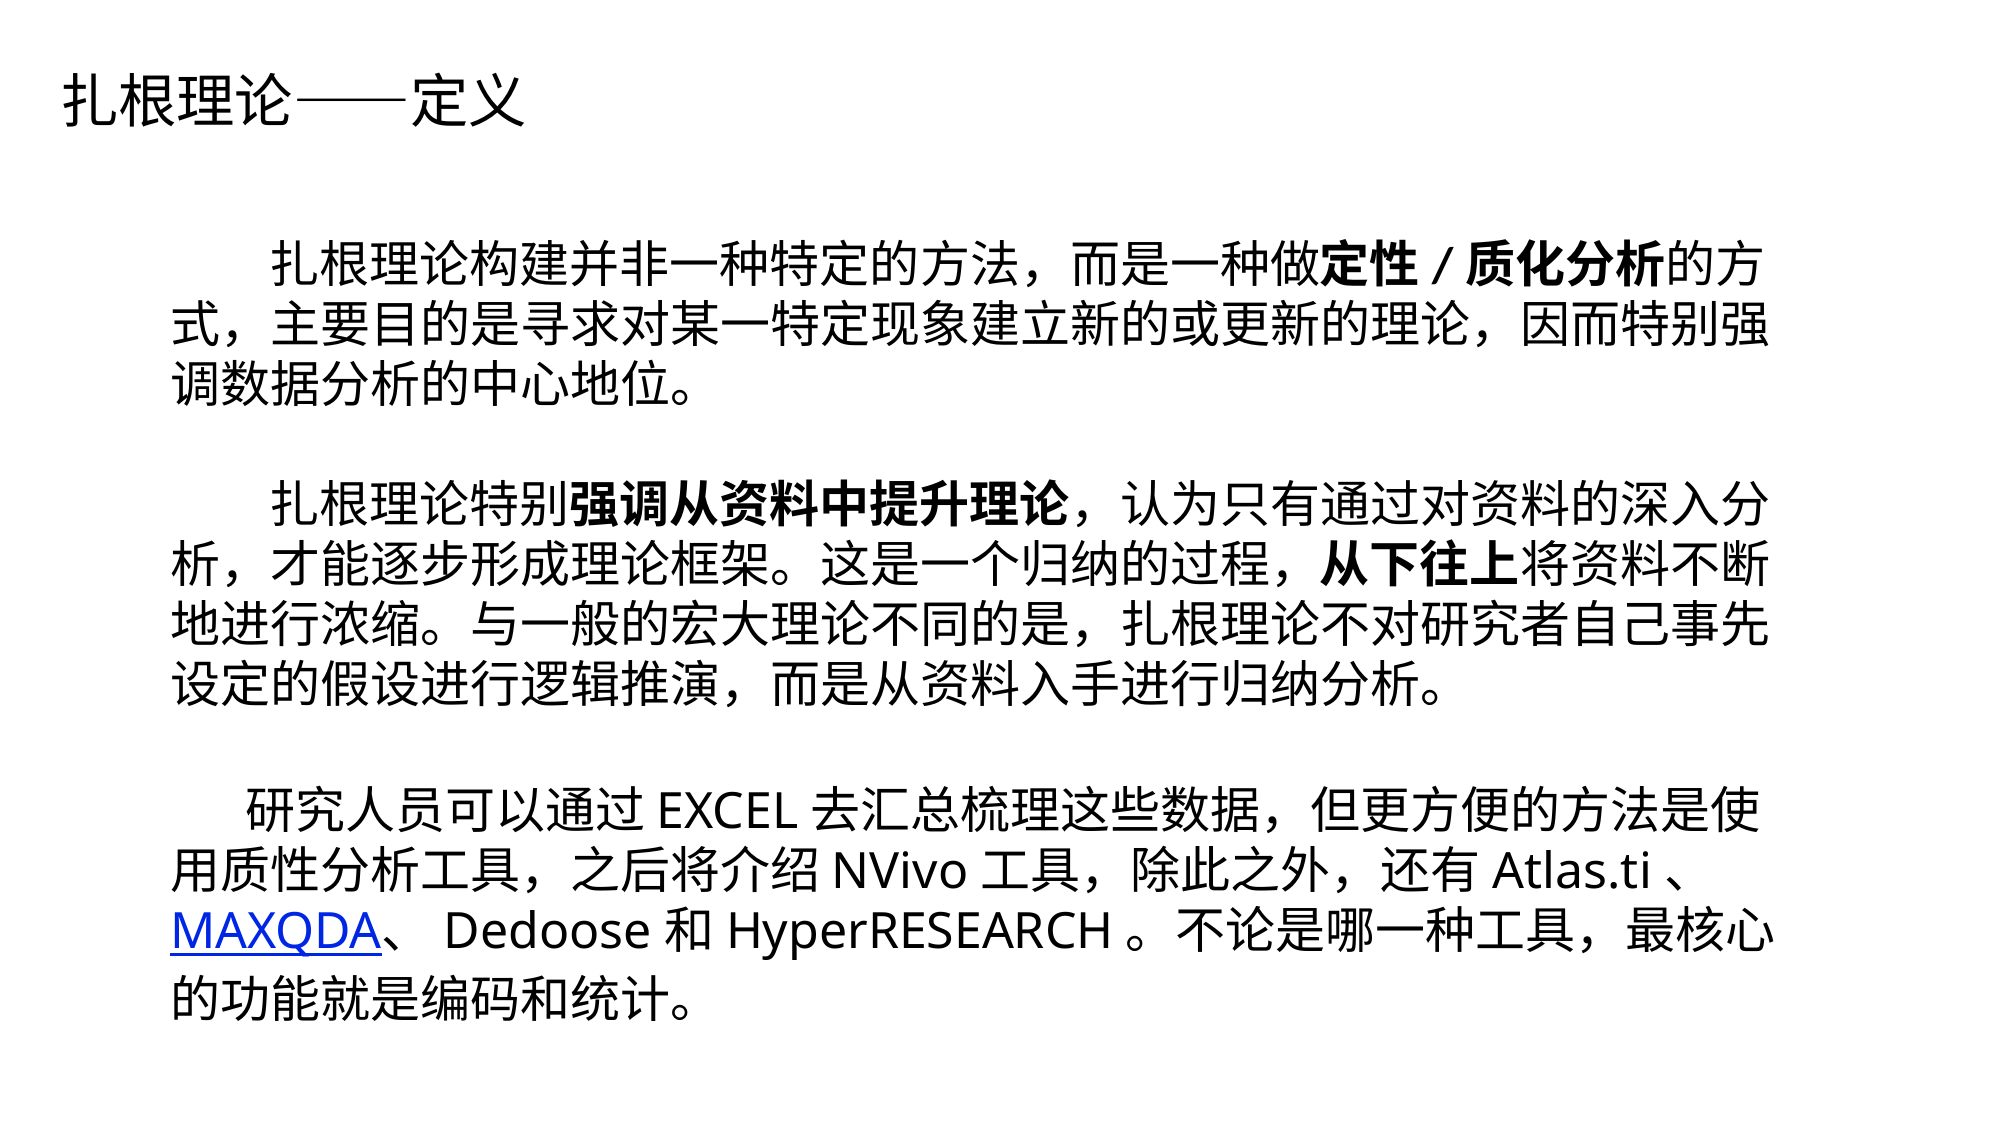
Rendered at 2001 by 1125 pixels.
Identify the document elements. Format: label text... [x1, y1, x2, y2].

text_box 研究人员可以通过EXCEL去汇总梳理这些数据，但更方便的方法是使用质性分析工具，之后将介绍NVivo工具，除此之外，还有Atlas.ti、MAXQDA、Dedoose和HyperRESEARCH。不论是哪一种工具，最核心的功能就是编码和统计。 [155, 771, 1800, 1035]
text_box 扎根理论——定义 [45, 57, 713, 142]
text_box 扎根理论构建并非一种特定的方法，而是一种做定性/质化分析的方式，主要目的是寻求对某一特定现象建立新的或更新的理论，因而特别强调数据分析的中心地位。 扎根理论特别强调从资料中提升理论，认为只有通过对资料的深入分析，才能逐步形成理论框架。这是一个归纳的过程，从下往上将资料不断地进行浓缩。与一般的宏大理论不同的是，扎根理论不对研究者自己事先设定的假设进行逻辑推演，而是从资料入手进行归纳分析。 [155, 224, 1825, 720]
